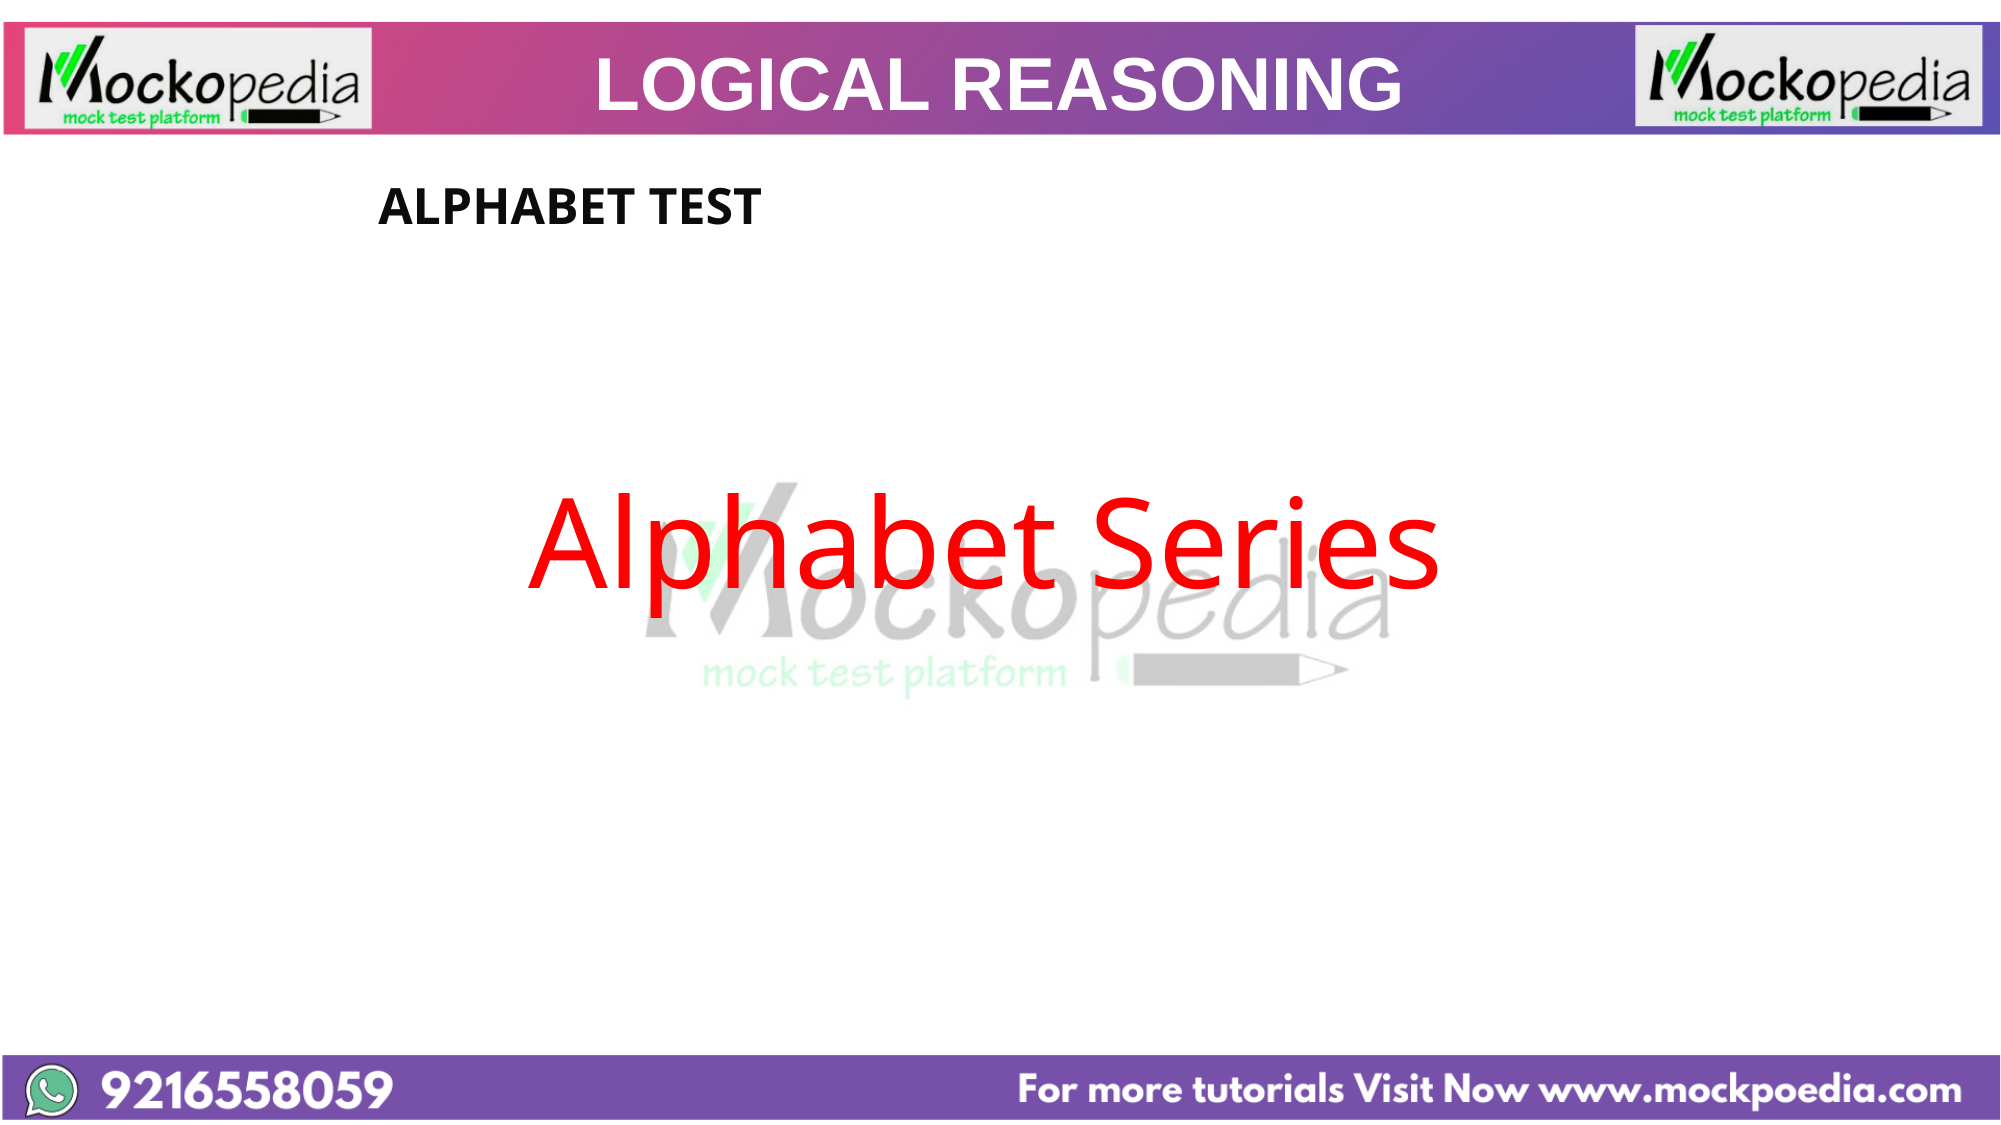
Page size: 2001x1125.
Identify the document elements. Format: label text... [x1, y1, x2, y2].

title LOGICAL REASONING [41, 31, 1959, 142]
list ALPHABET TEST Alphabet Series [25, 173, 1951, 1051]
picture [0, 0, 2001, 1125]
